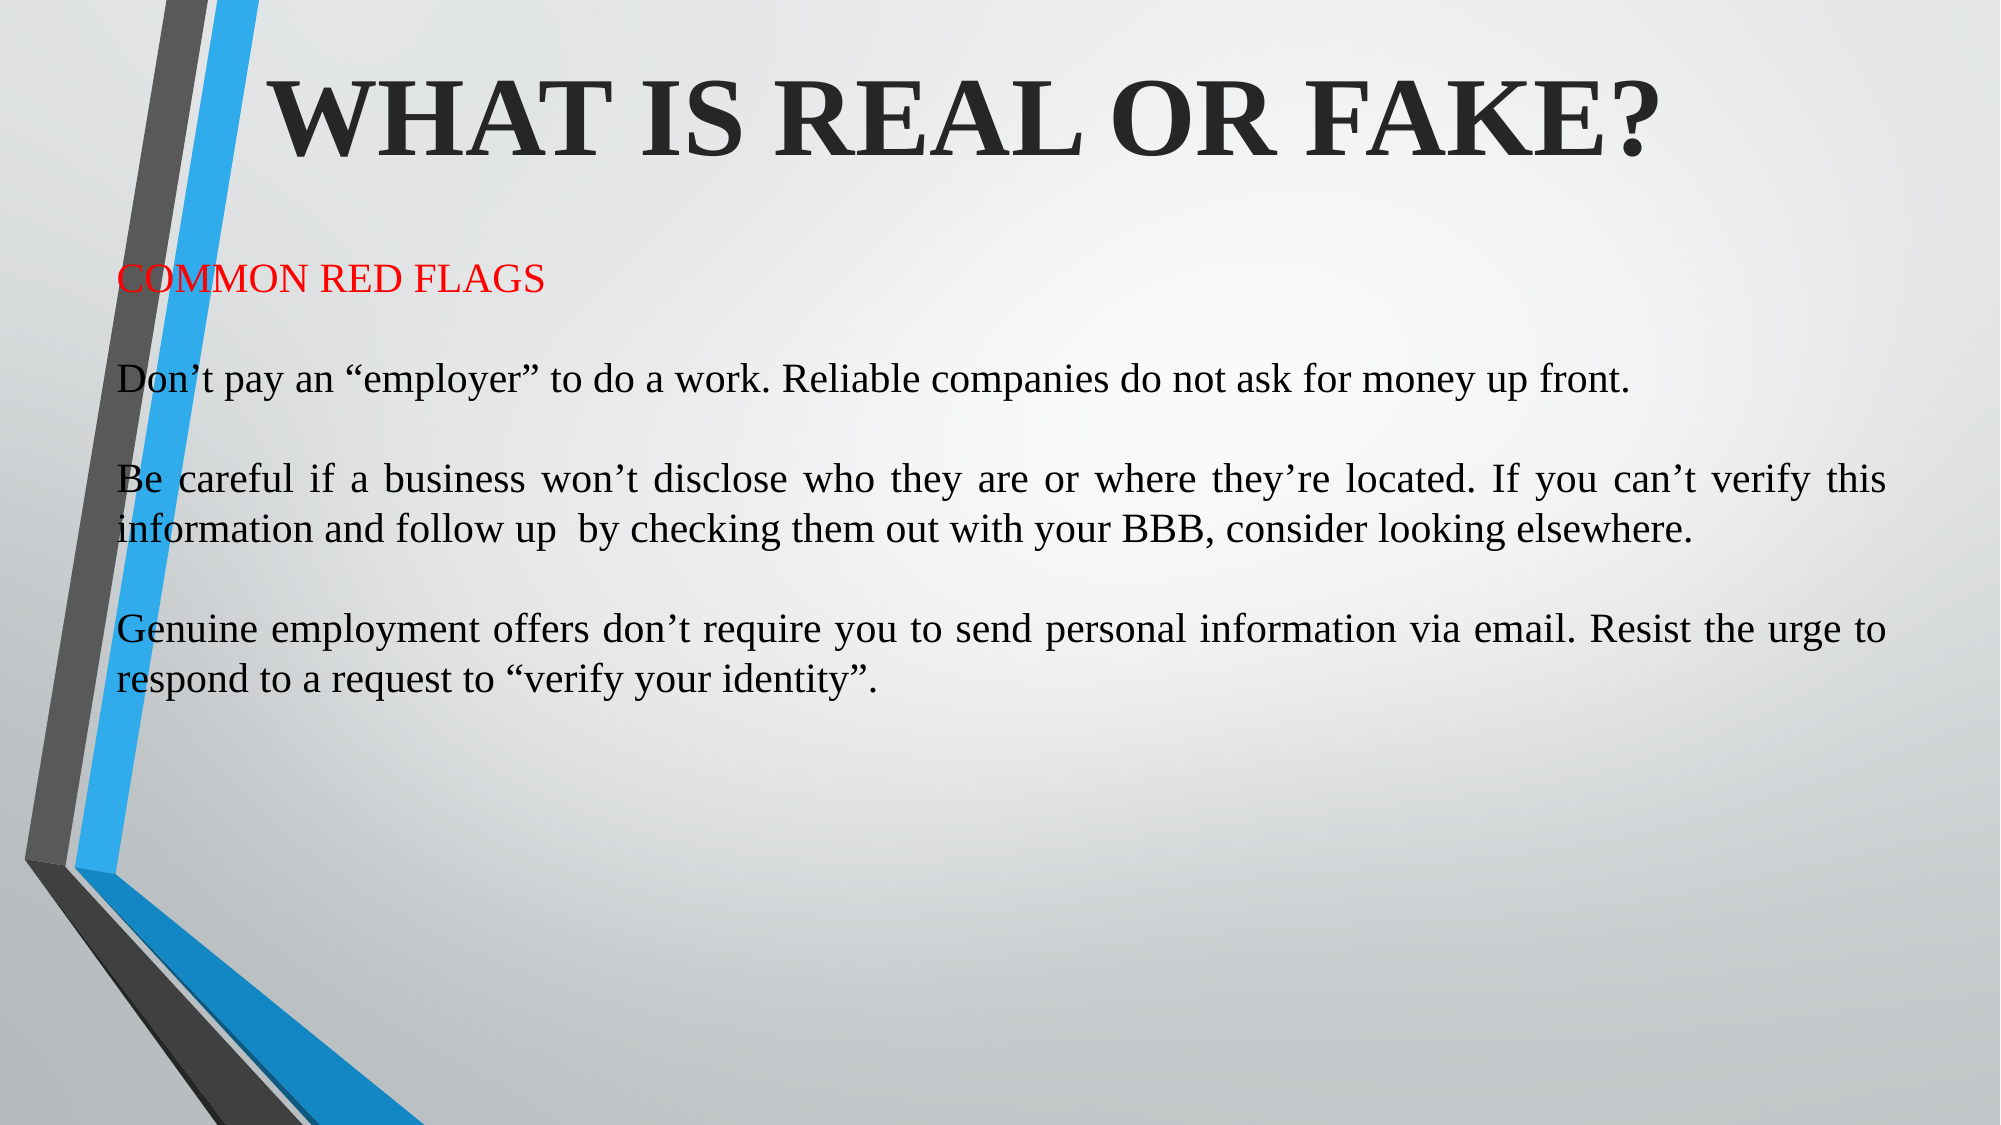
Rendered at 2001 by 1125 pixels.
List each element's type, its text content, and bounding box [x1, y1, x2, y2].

text_box WHAT IS REAL OR FAKE? [250, 35, 1681, 186]
text_box COMMON RED FLAGS Don’t pay an “employer” to do a work. Reliable companies do not ask for money up front. Be careful if a business won’t disclose who they are or where they’re located. If you can’t verify this information and follow up by checking them out with your BBB, consider looking elsewhere. Genuine employment offers don’t require you to send personal information via email. Resist the urge to respond to a request to “verify your identity”. [101, 243, 1904, 798]
